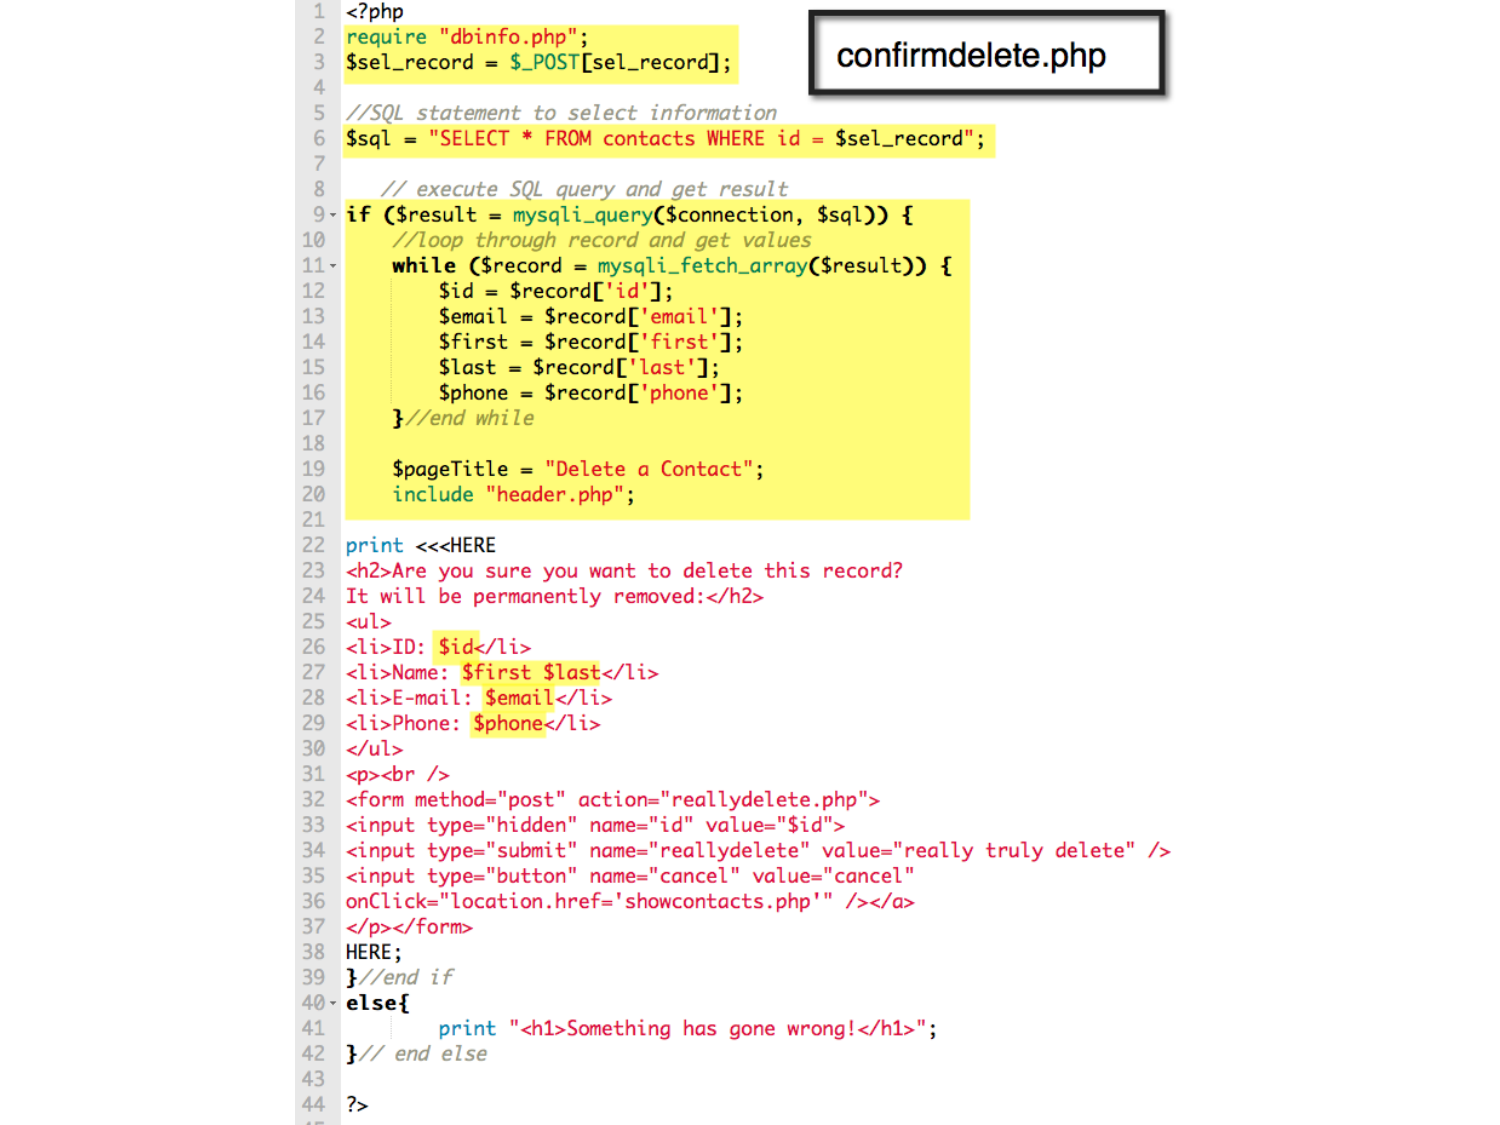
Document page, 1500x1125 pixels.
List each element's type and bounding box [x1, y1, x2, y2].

picture [295, 0, 1201, 1125]
